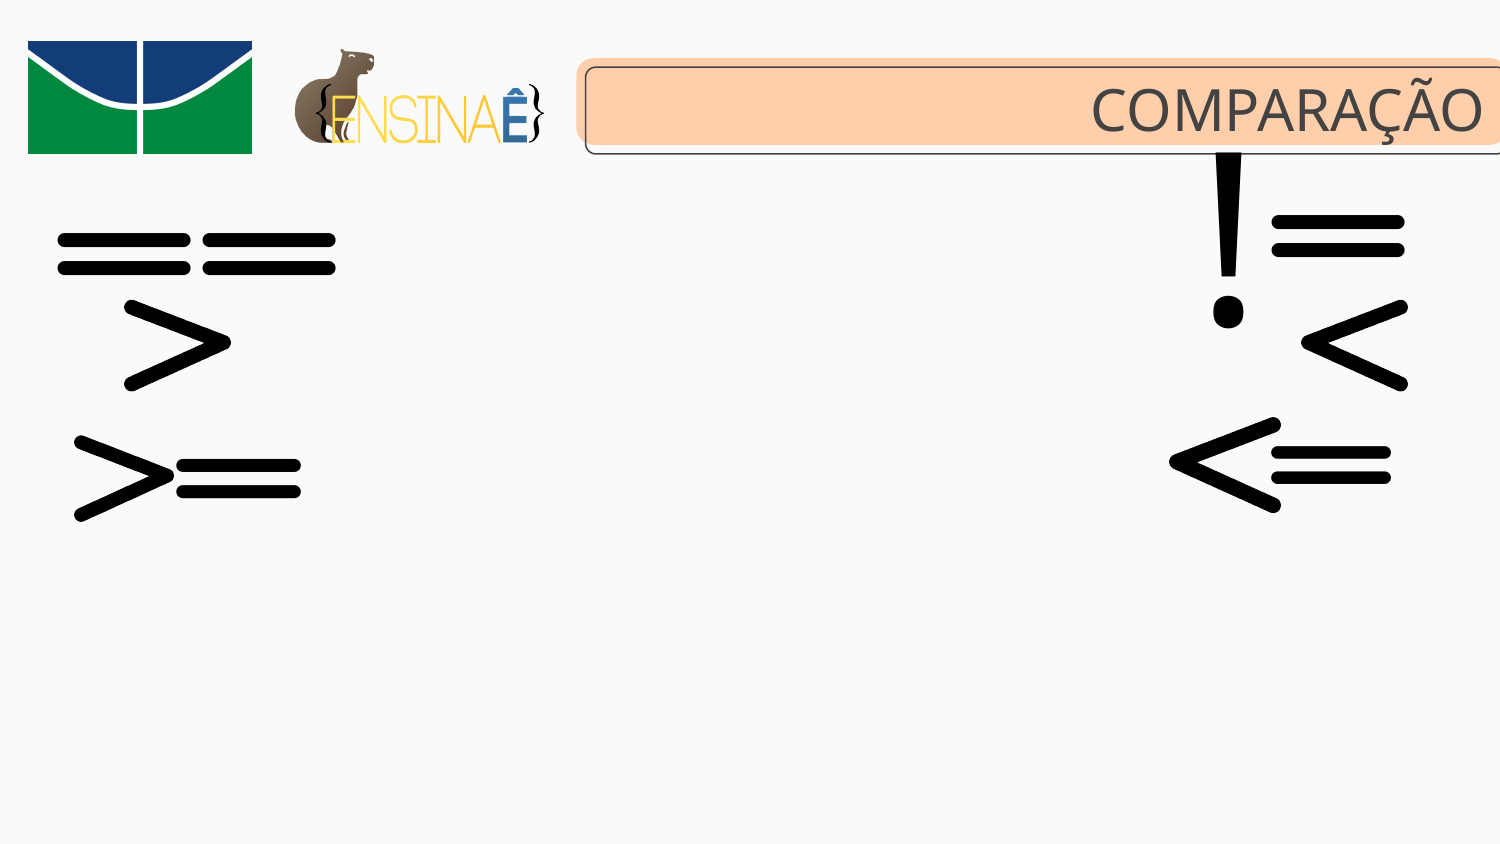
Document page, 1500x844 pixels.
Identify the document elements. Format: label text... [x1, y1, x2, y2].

picture [28, 41, 253, 154]
picture [54, 184, 339, 399]
picture [1168, 401, 1395, 528]
text_box ! [1181, 68, 1269, 389]
title COMPARAÇÃO [815, 68, 1181, 148]
picture [73, 413, 304, 544]
title COMPARAÇÃO [1269, 68, 1500, 148]
picture [287, 44, 551, 151]
picture [1268, 165, 1408, 399]
